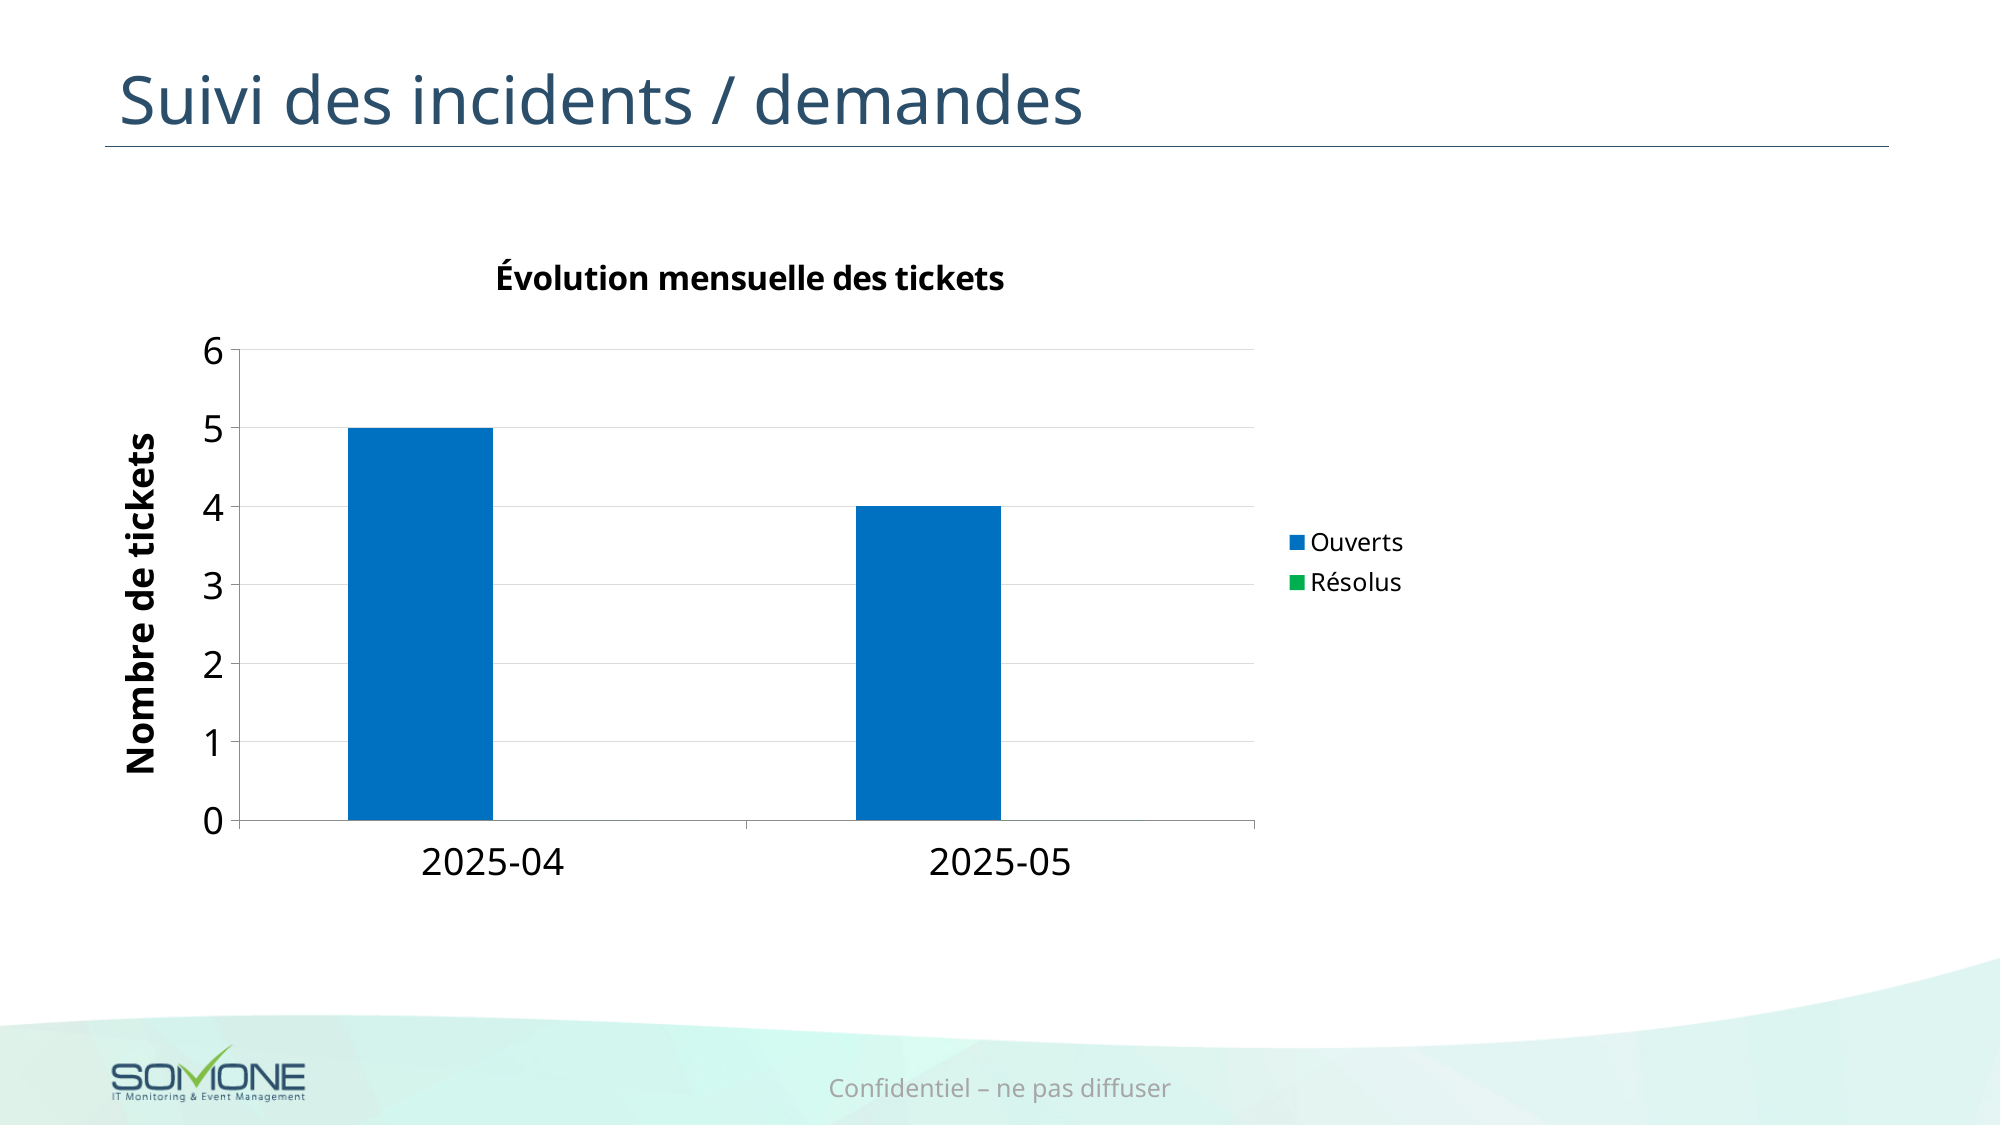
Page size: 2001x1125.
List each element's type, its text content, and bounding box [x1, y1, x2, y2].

title Suivi des incidents / demandes [104, 10, 1955, 147]
chart [74, 224, 1425, 900]
picture [0, 0, 2001, 1125]
